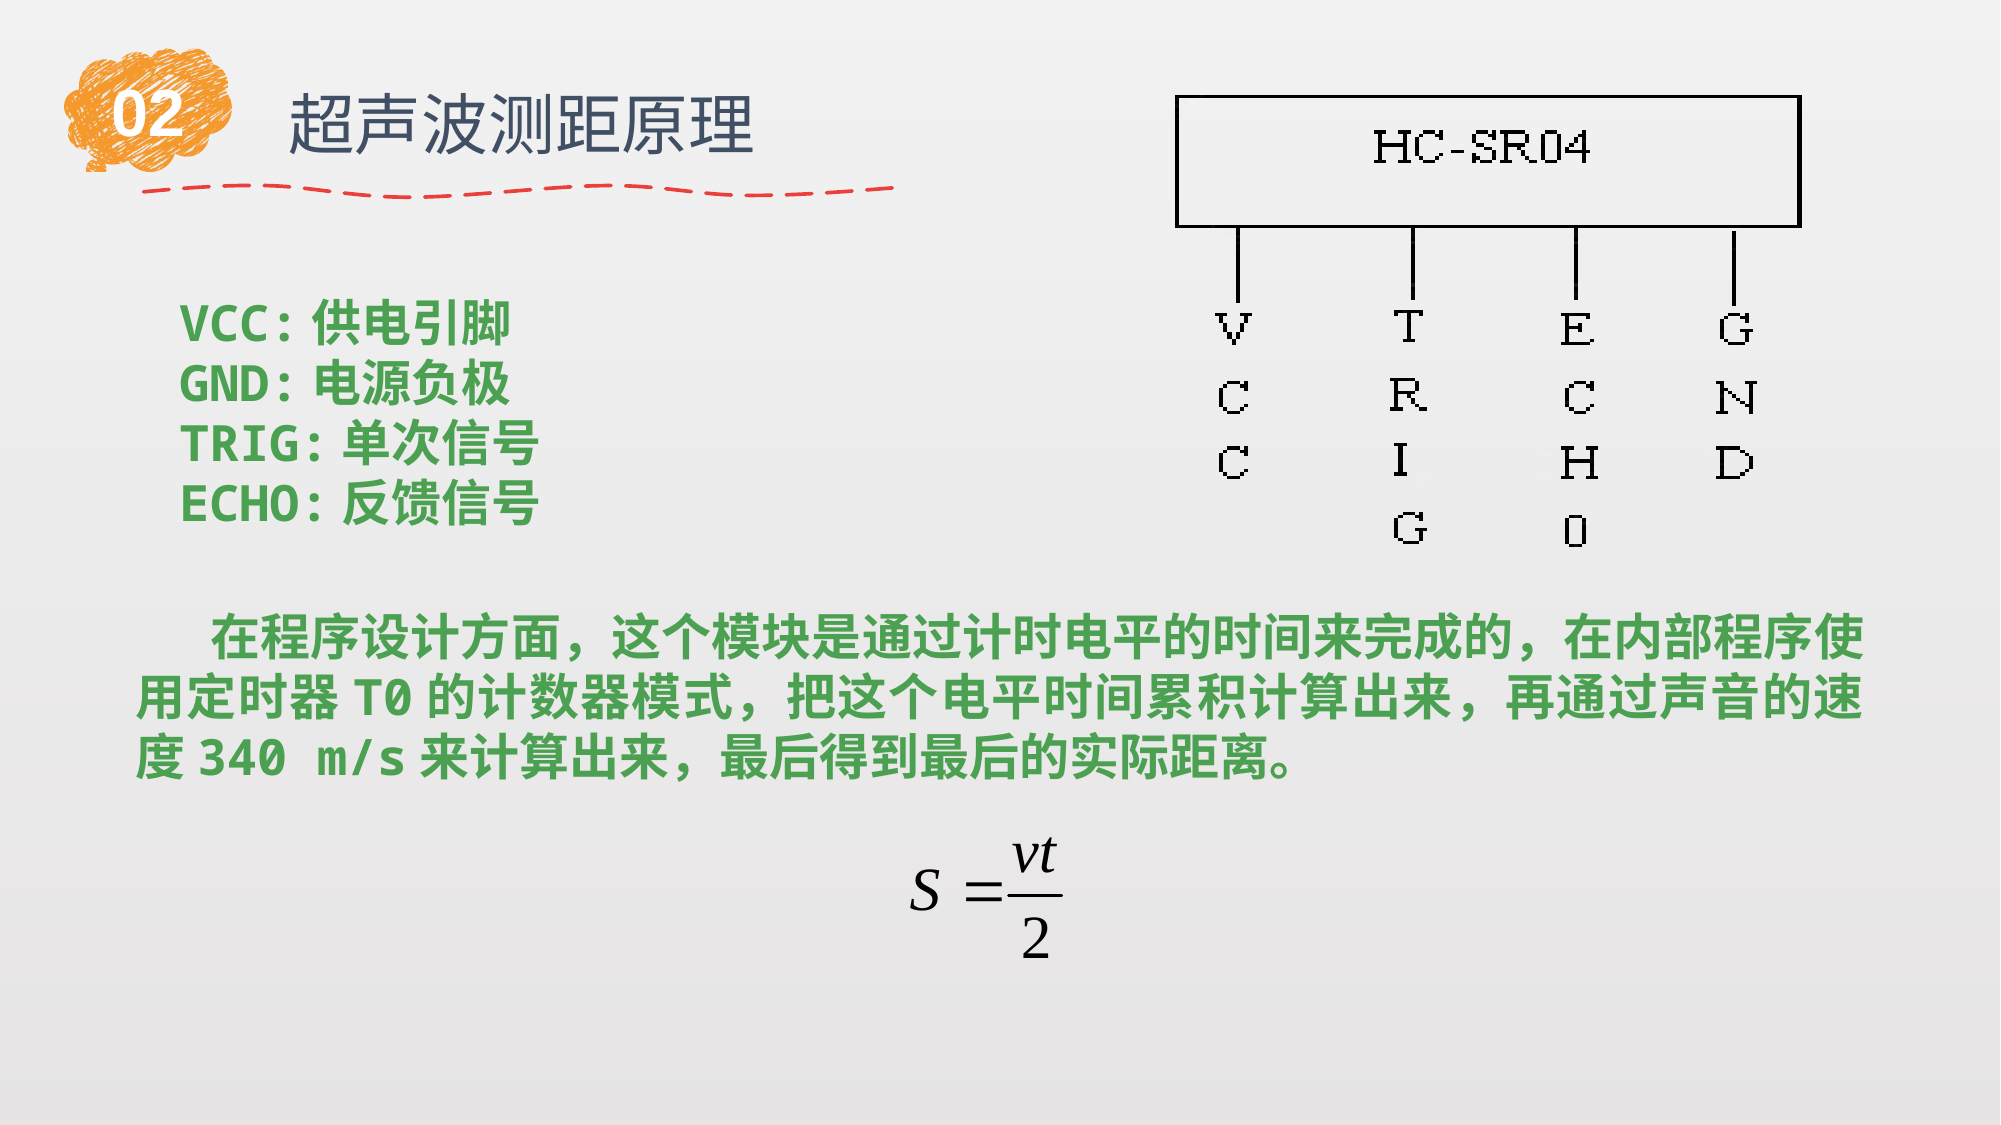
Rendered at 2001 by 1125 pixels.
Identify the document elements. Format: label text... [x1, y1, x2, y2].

text_box [62, 63, 89, 155]
picture [1175, 95, 1802, 587]
text_box [118, 47, 233, 147]
text_box VCC:供电引脚 GND:电源负极 TRIG:单次信号 ECHO:反馈信号 [89, 283, 935, 539]
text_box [899, 813, 1074, 973]
text_box [142, 184, 901, 199]
text_box [74, 157, 175, 194]
text_box 02 [89, 61, 207, 157]
text_box 超声波测距原理 [273, 75, 910, 171]
text_box 在程序设计方面，这个模块是通过计时电平的时间来完成的，在内部程序使用定时器T0的计数器模式，把这个电平时间累积计算出来，再通过声音的速度340 m/s来计算出来，最后得到最后的实际距离。 [120, 598, 1880, 853]
